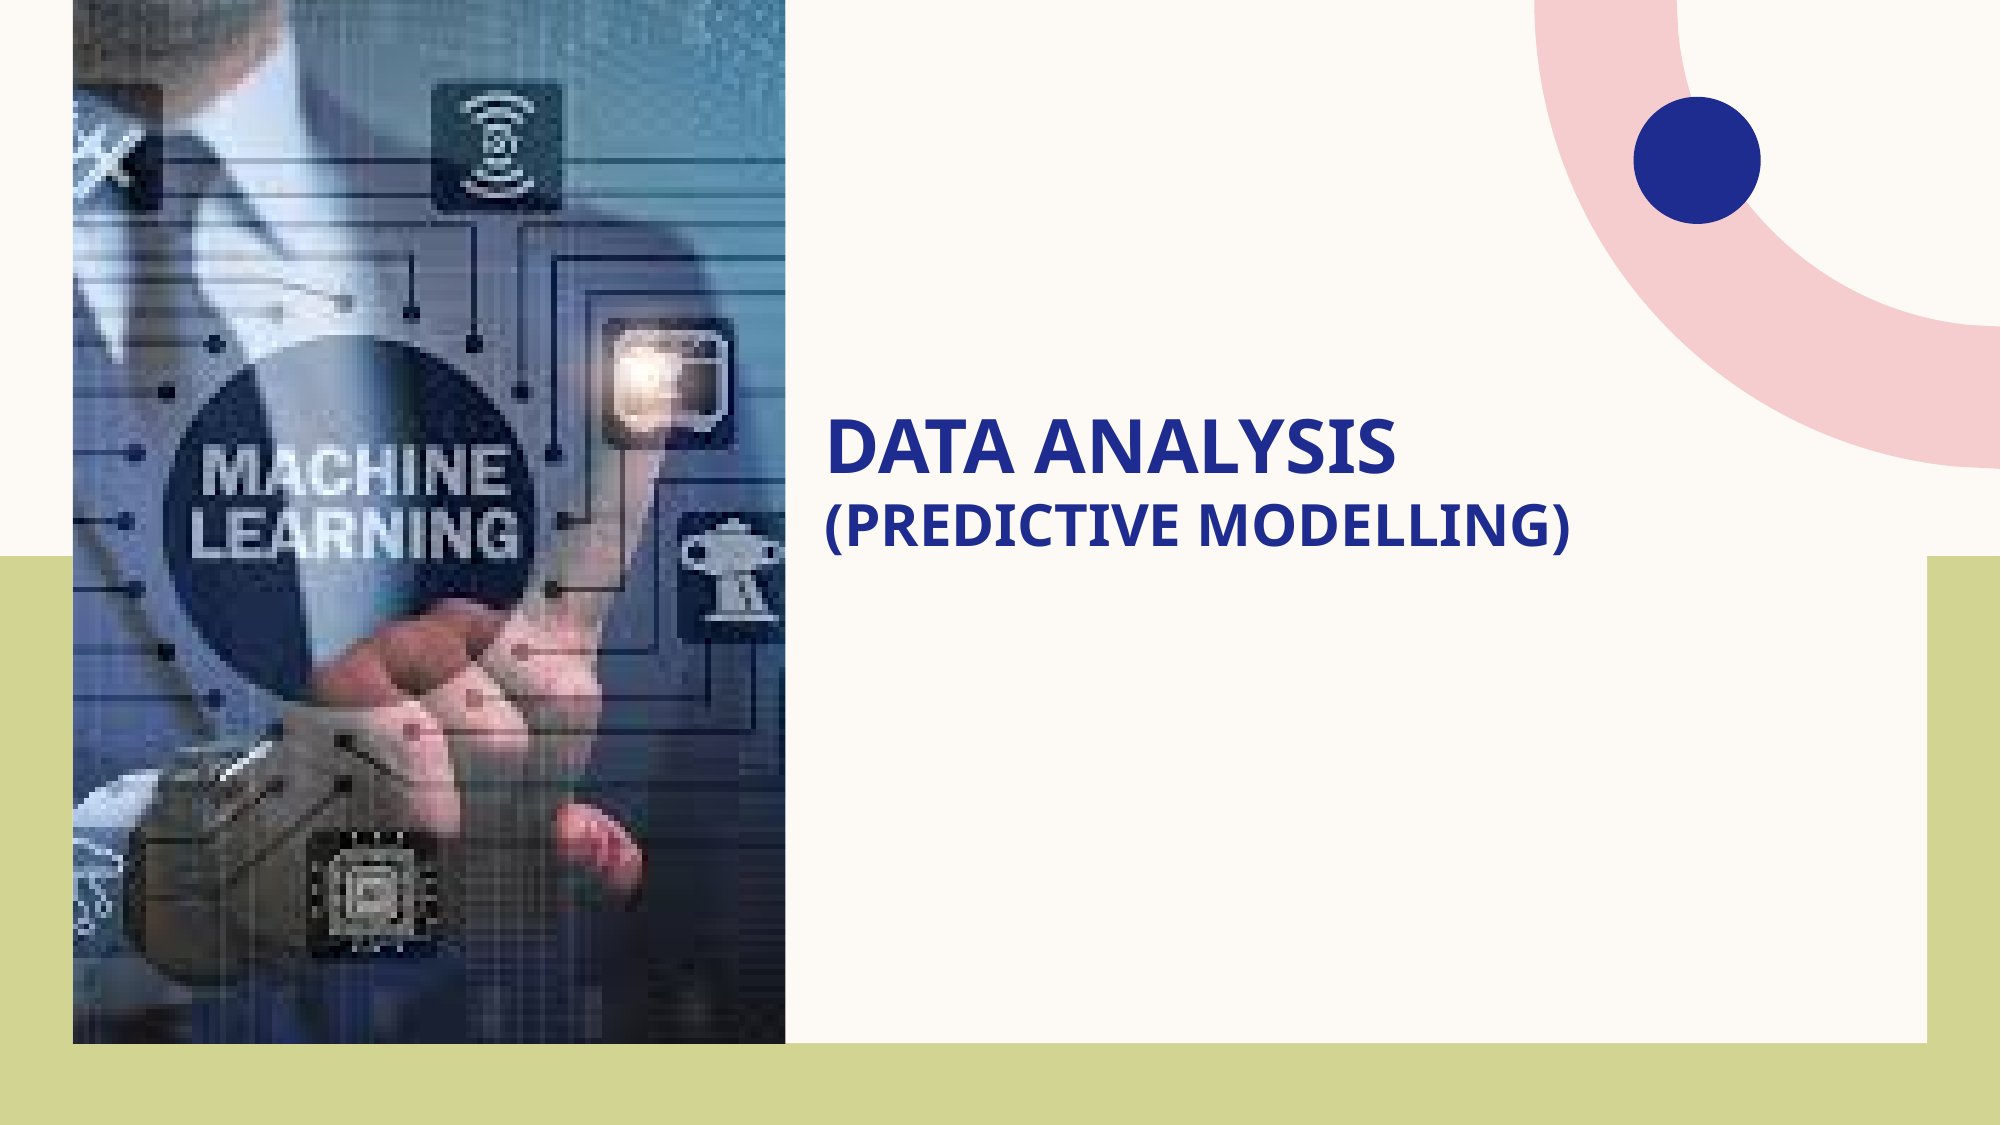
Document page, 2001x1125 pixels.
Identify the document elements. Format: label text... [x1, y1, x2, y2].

title Data Analysis (predictive modelling) [809, 296, 1749, 660]
picture [72, 0, 786, 1044]
